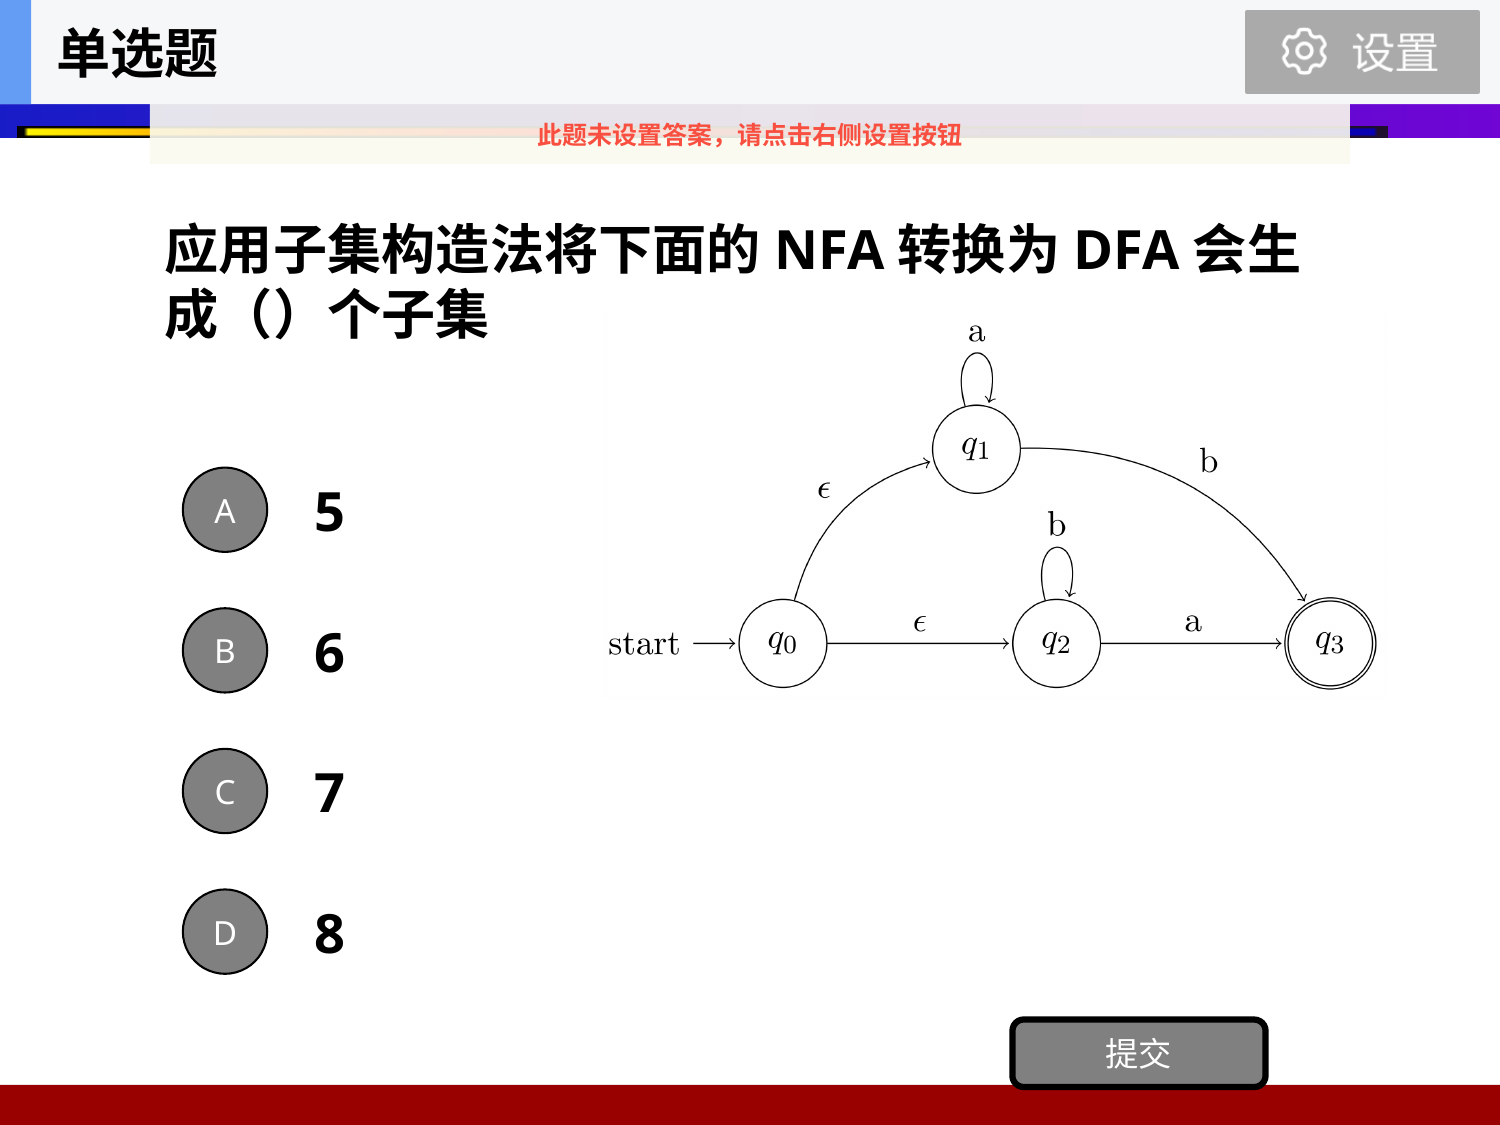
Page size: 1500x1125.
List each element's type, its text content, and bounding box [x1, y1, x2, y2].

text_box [0, 0, 1500, 105]
picture [1245, 10, 1480, 94]
text_box 5 [299, 456, 596, 563]
text_box 8 [299, 878, 1350, 985]
text_box D [180, 887, 270, 976]
text_box 此题未设置答案，请点击右侧设置按钮 [149, 113, 1350, 165]
text_box B [180, 606, 270, 695]
picture [1350, 126, 1388, 138]
text_box 6 [299, 597, 597, 703]
text_box 提交 [1010, 1017, 1268, 1090]
text_box C [180, 746, 270, 836]
text_box 应用子集构造法将下面的NFA转换为DFA会生成（）个子集 [149, 165, 1350, 456]
picture [17, 126, 149, 138]
picture [601, 311, 1388, 700]
text_box A [180, 465, 270, 555]
text_box 7 [299, 738, 1350, 844]
